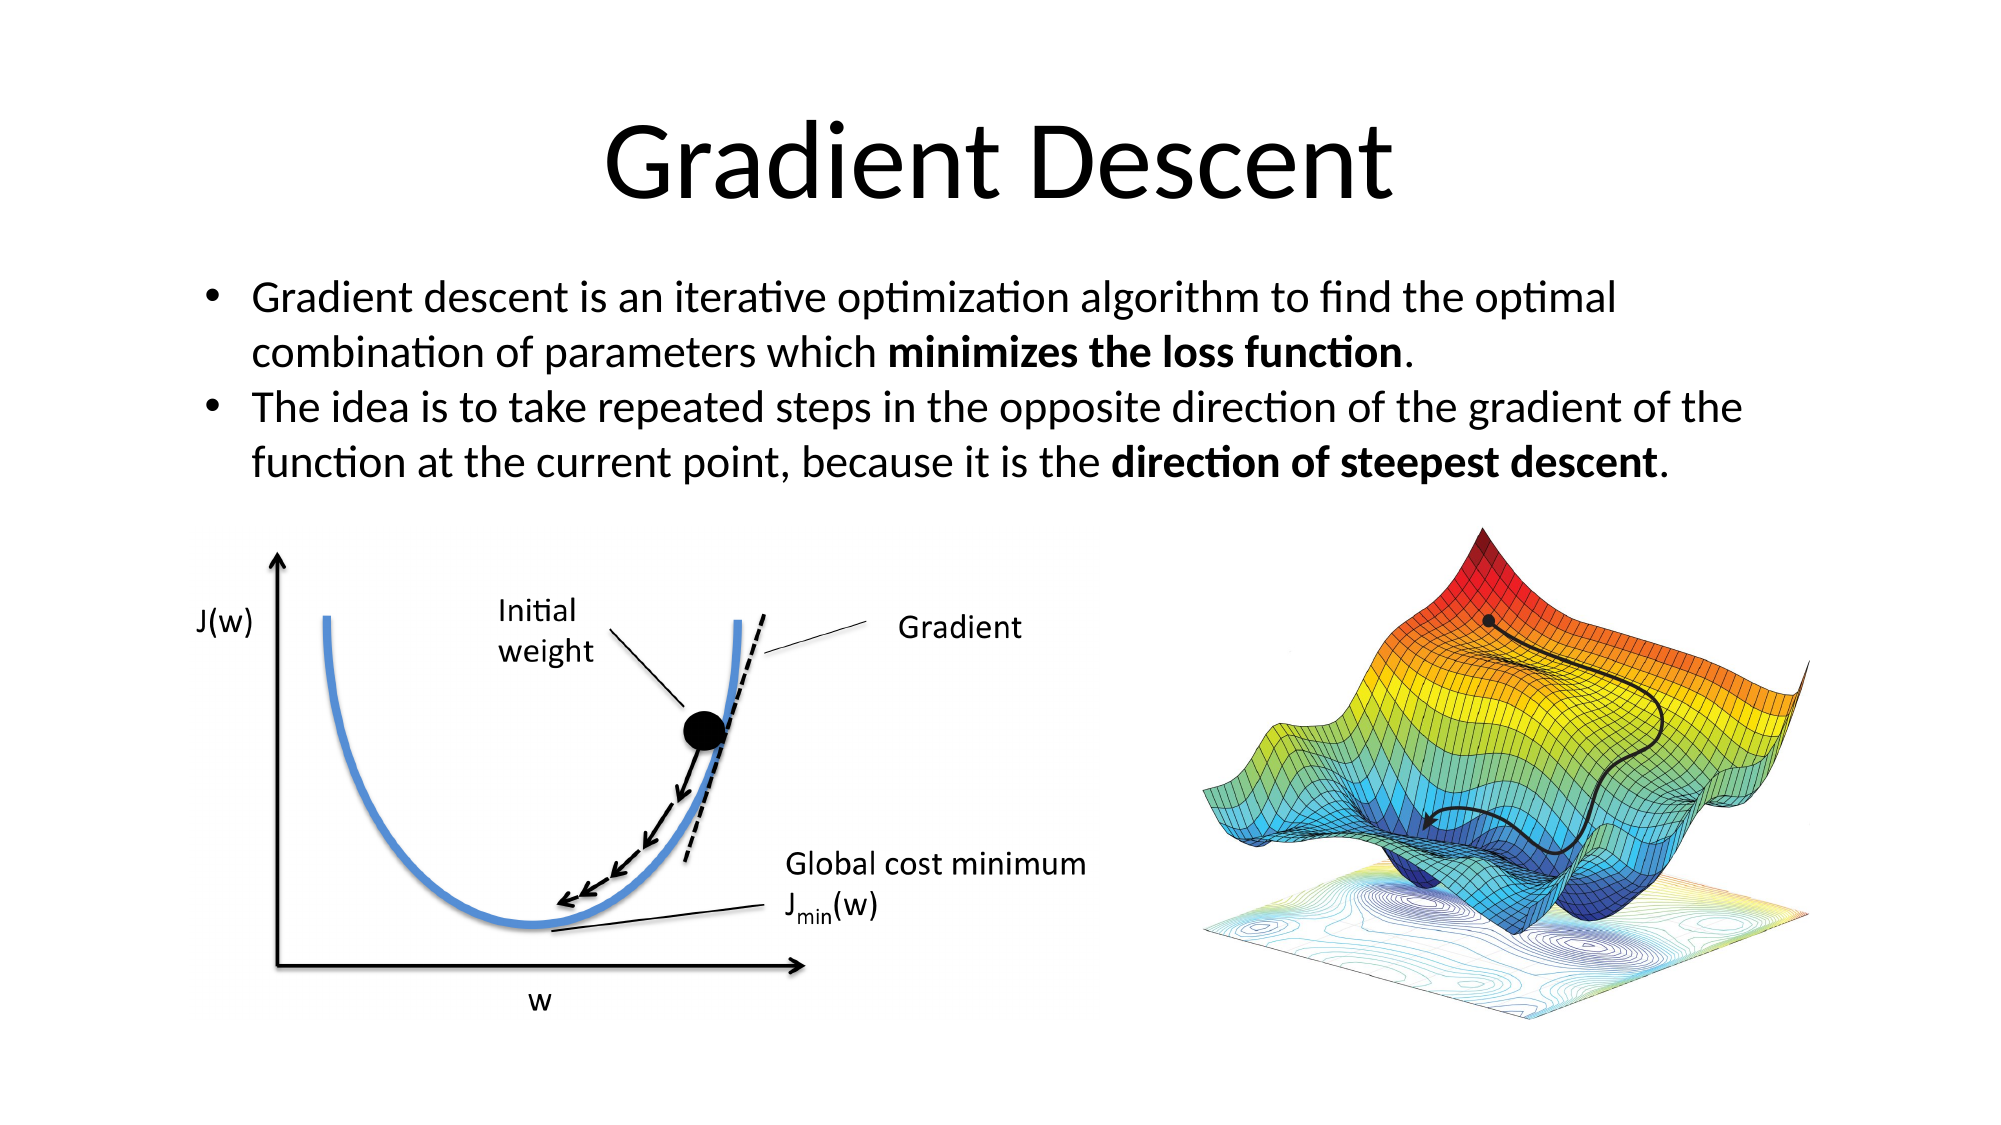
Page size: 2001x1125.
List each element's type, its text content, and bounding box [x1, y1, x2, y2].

picture [189, 526, 1100, 1020]
text_box Gradient descent is an iterative optimization algorithm to find the optimal combination of parameters which minimizes the loss function. The idea is to take repeated steps in the opposite direction of the gradient of the function at the current point, because it is the direction of steepest descent. [189, 259, 1810, 495]
picture [1202, 526, 1810, 1020]
text_box Gradient Descent [116, 78, 1884, 228]
